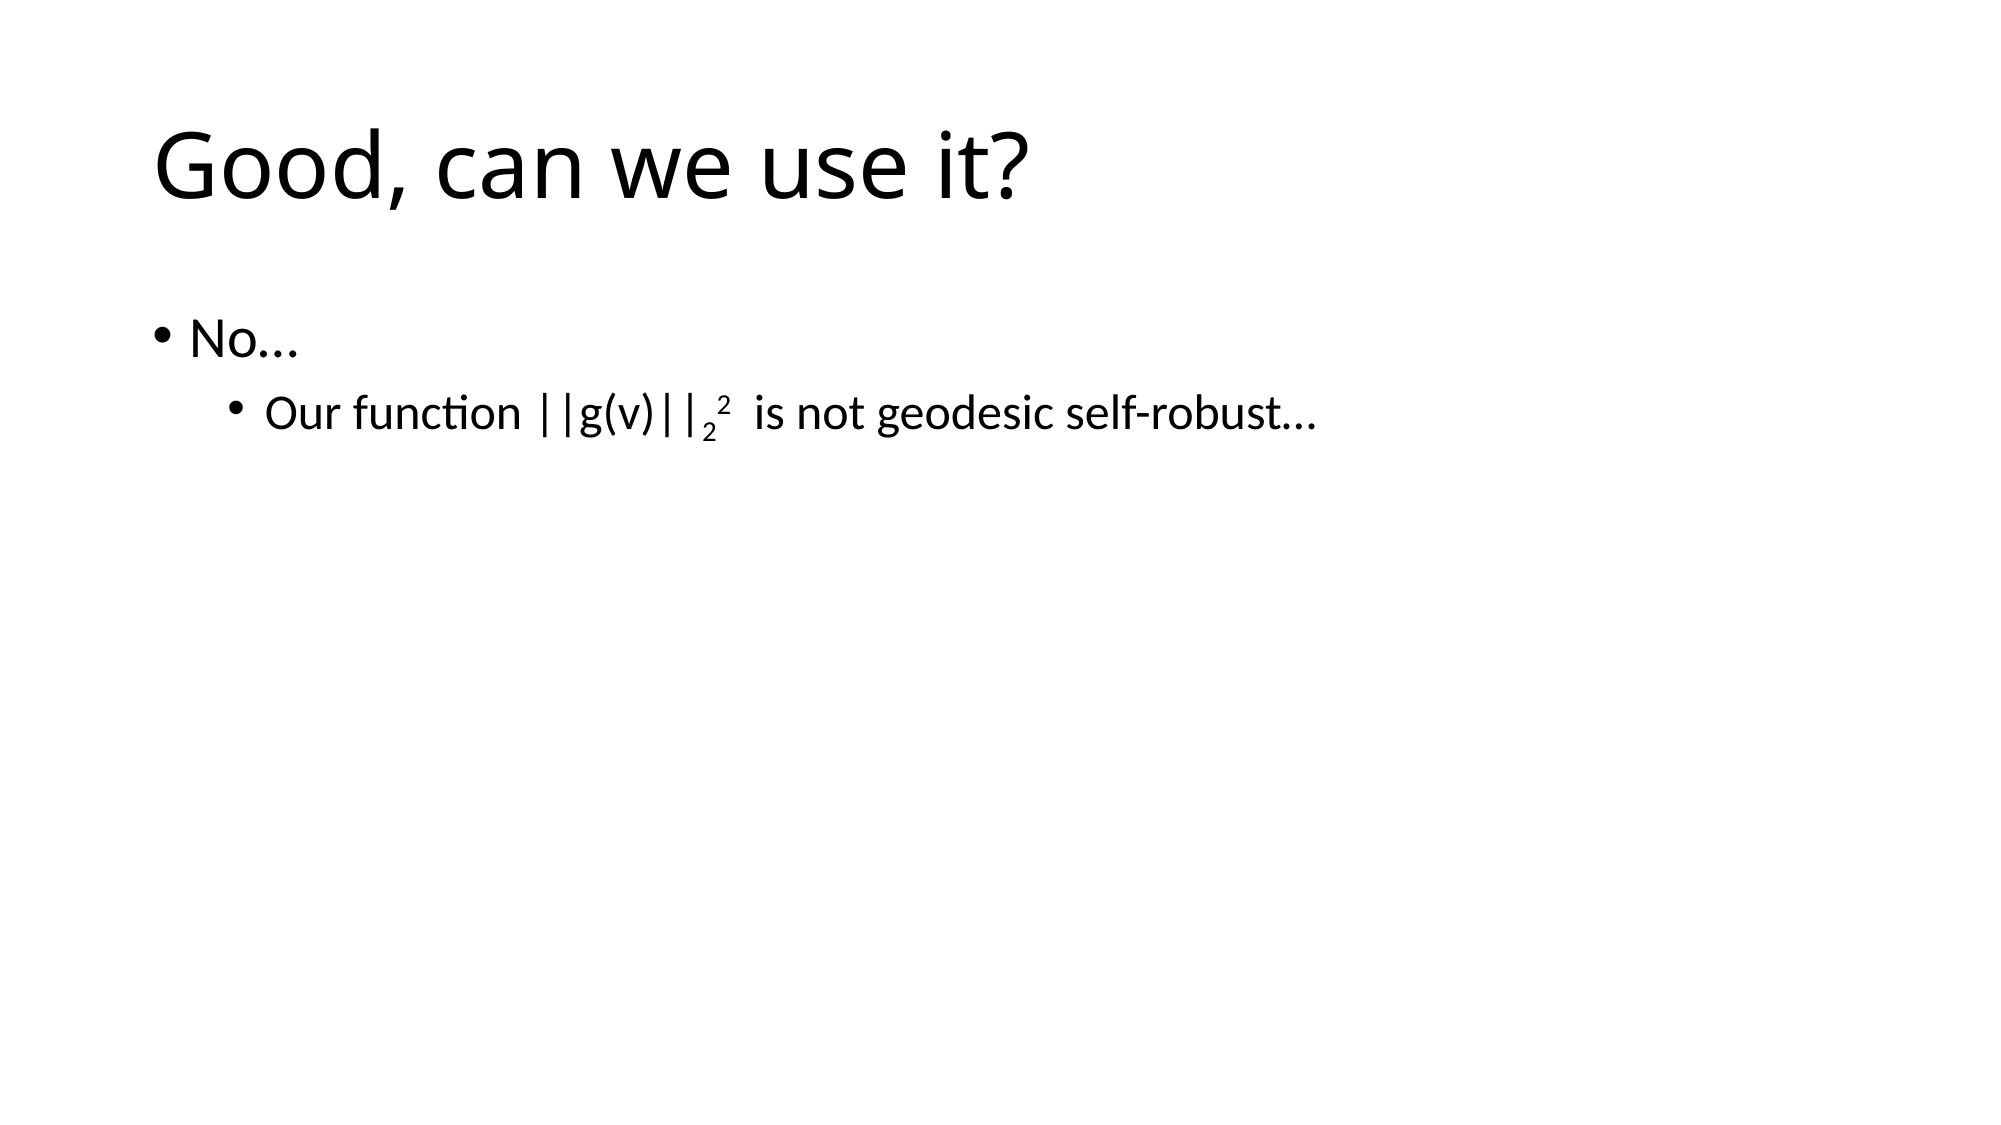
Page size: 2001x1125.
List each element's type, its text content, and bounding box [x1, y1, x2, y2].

title Good, can we use it? [137, 59, 1863, 278]
list No… Our function ||g(v)||22 is not geodesic self-robust… [137, 299, 1863, 1014]
